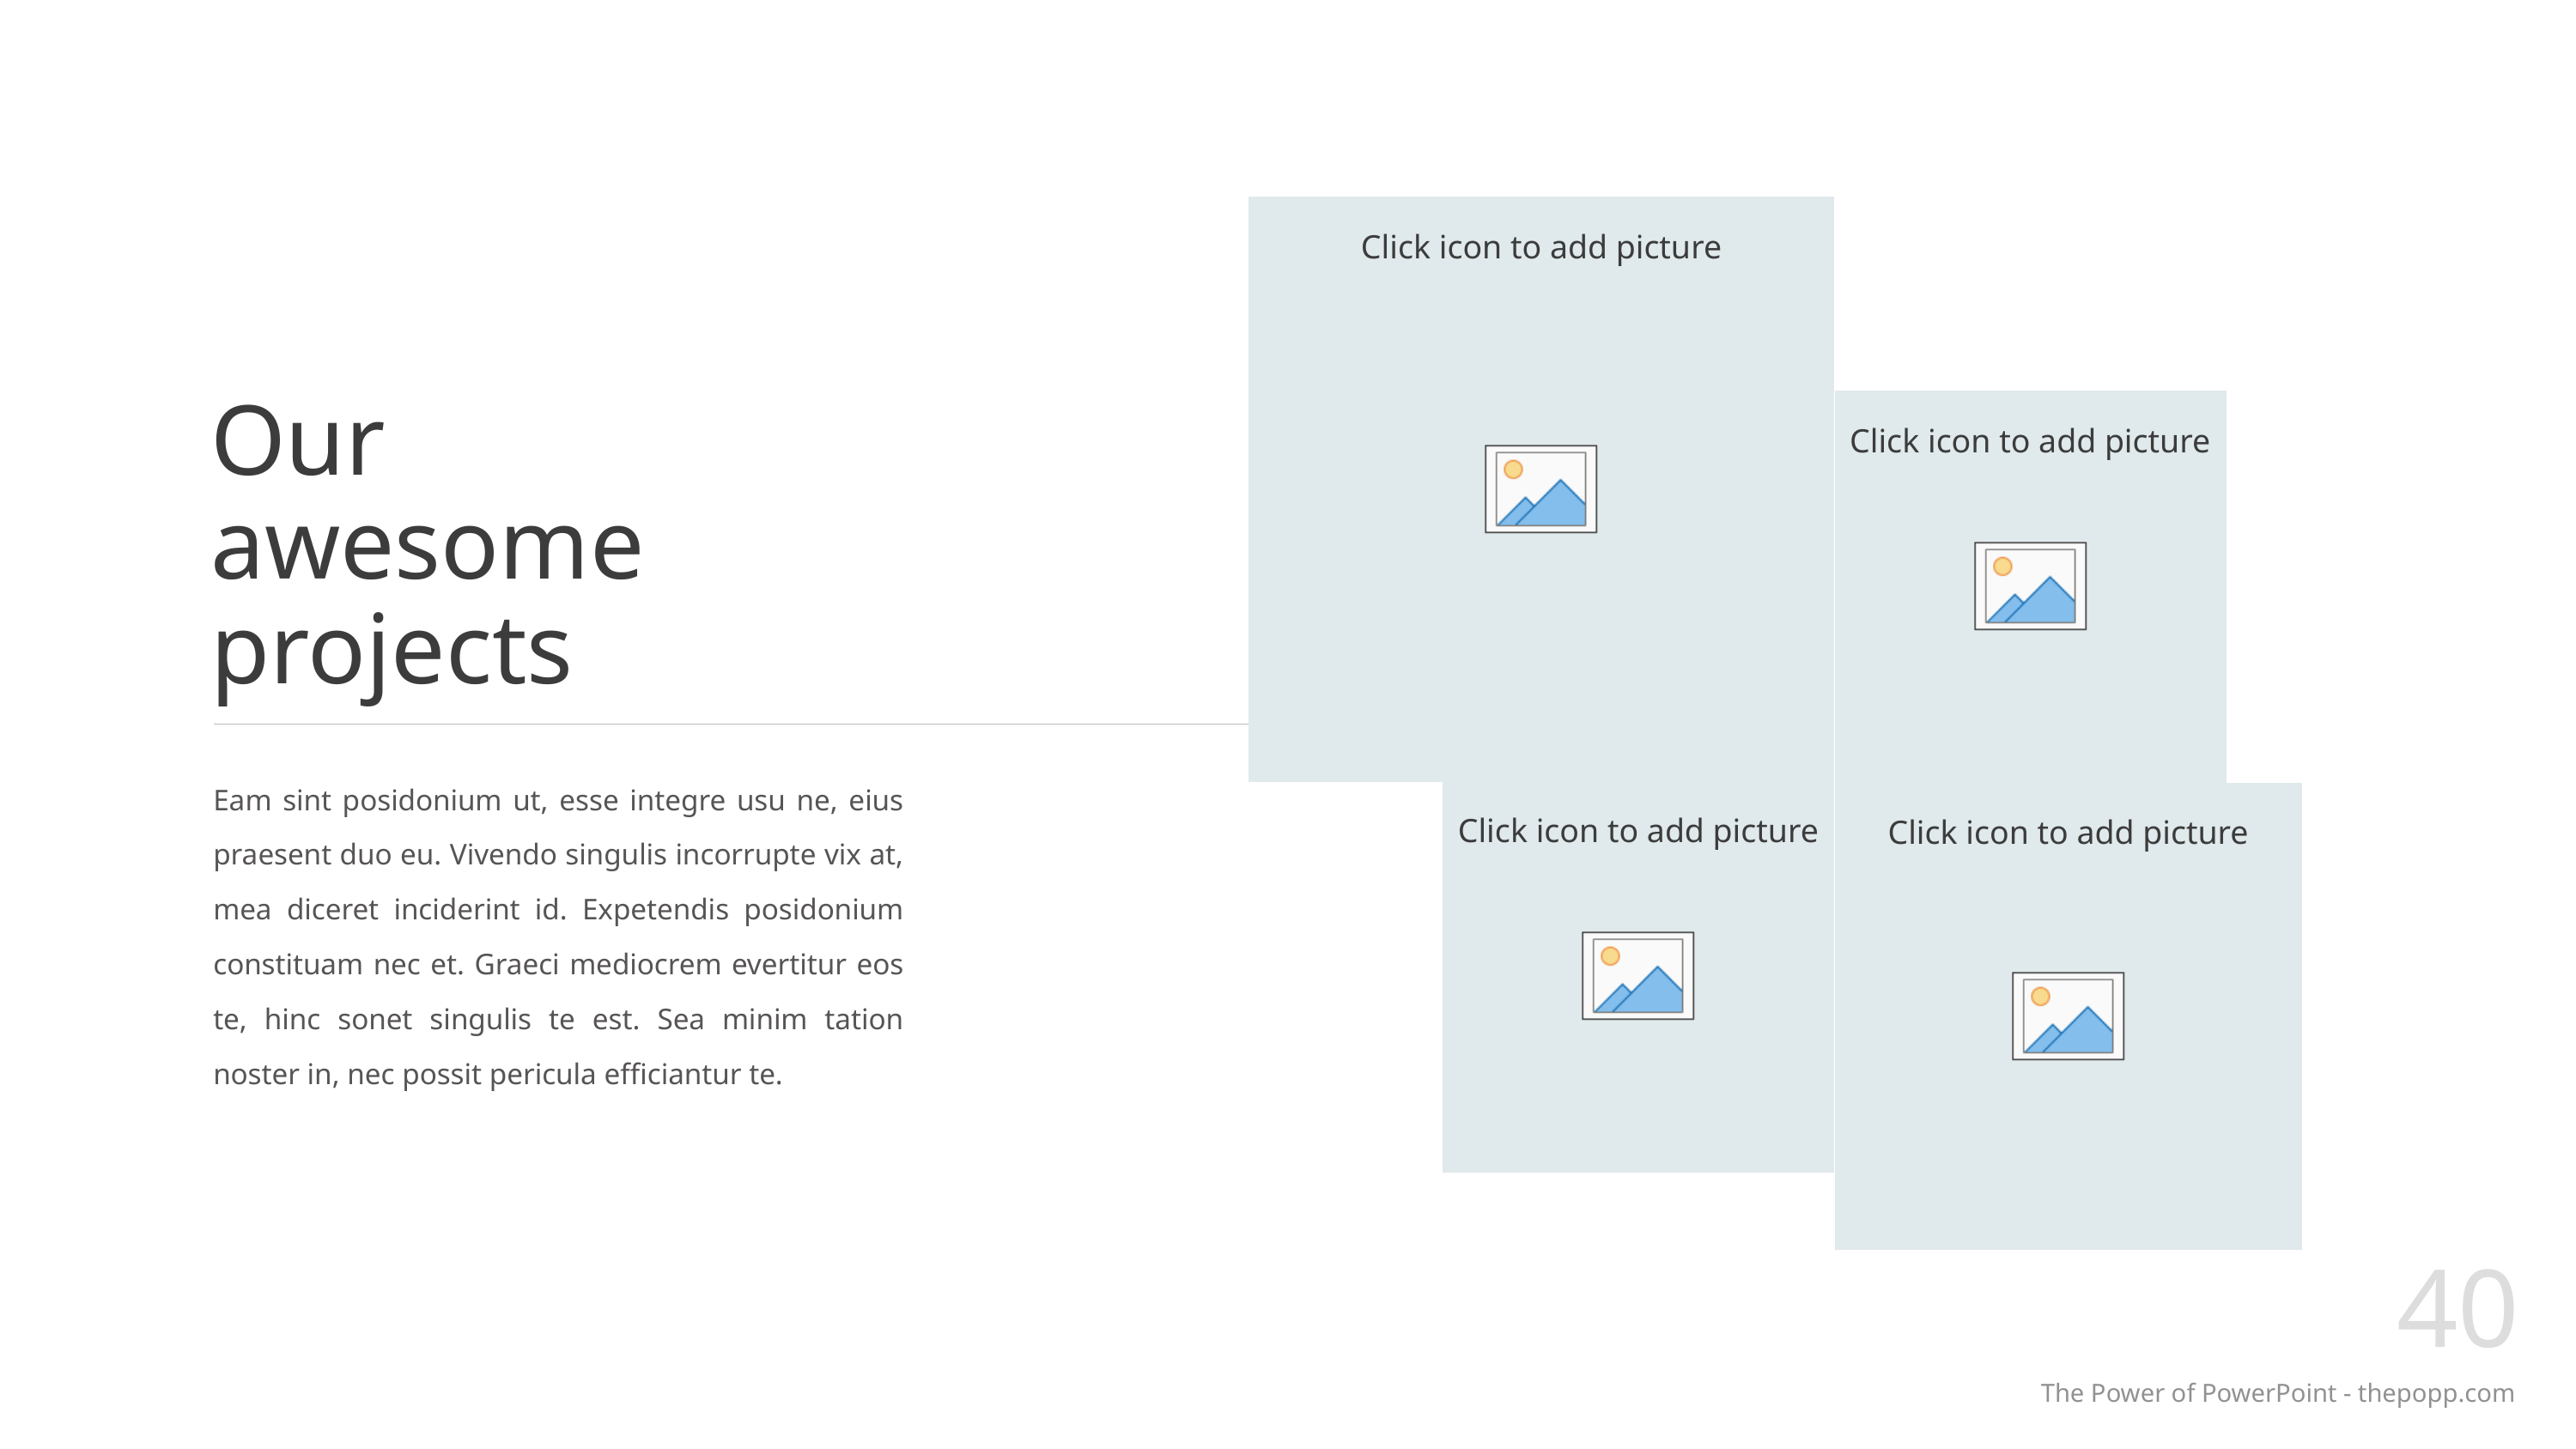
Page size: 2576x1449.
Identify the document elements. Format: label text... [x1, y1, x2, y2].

footer The Power of PowerPoint - thepopp.com [1573, 1354, 2529, 1432]
slide_number 40 [2150, 1250, 2532, 1393]
title Our awesome projects [197, 197, 918, 711]
picture [1249, 197, 2303, 1251]
list Eam sint posidonium ut, esse integre usu ne, eius praesent duo eu. Vivendo singulis incorrupte vix at, mea diceret inciderint id. Expetendis posidonium constituam nec et. Graeci mediocrem evertitur eos te, hinc sonet singulis te est. Sea minim tation noster in, nec possit pericula efficiantur te. [200, 755, 918, 1181]
